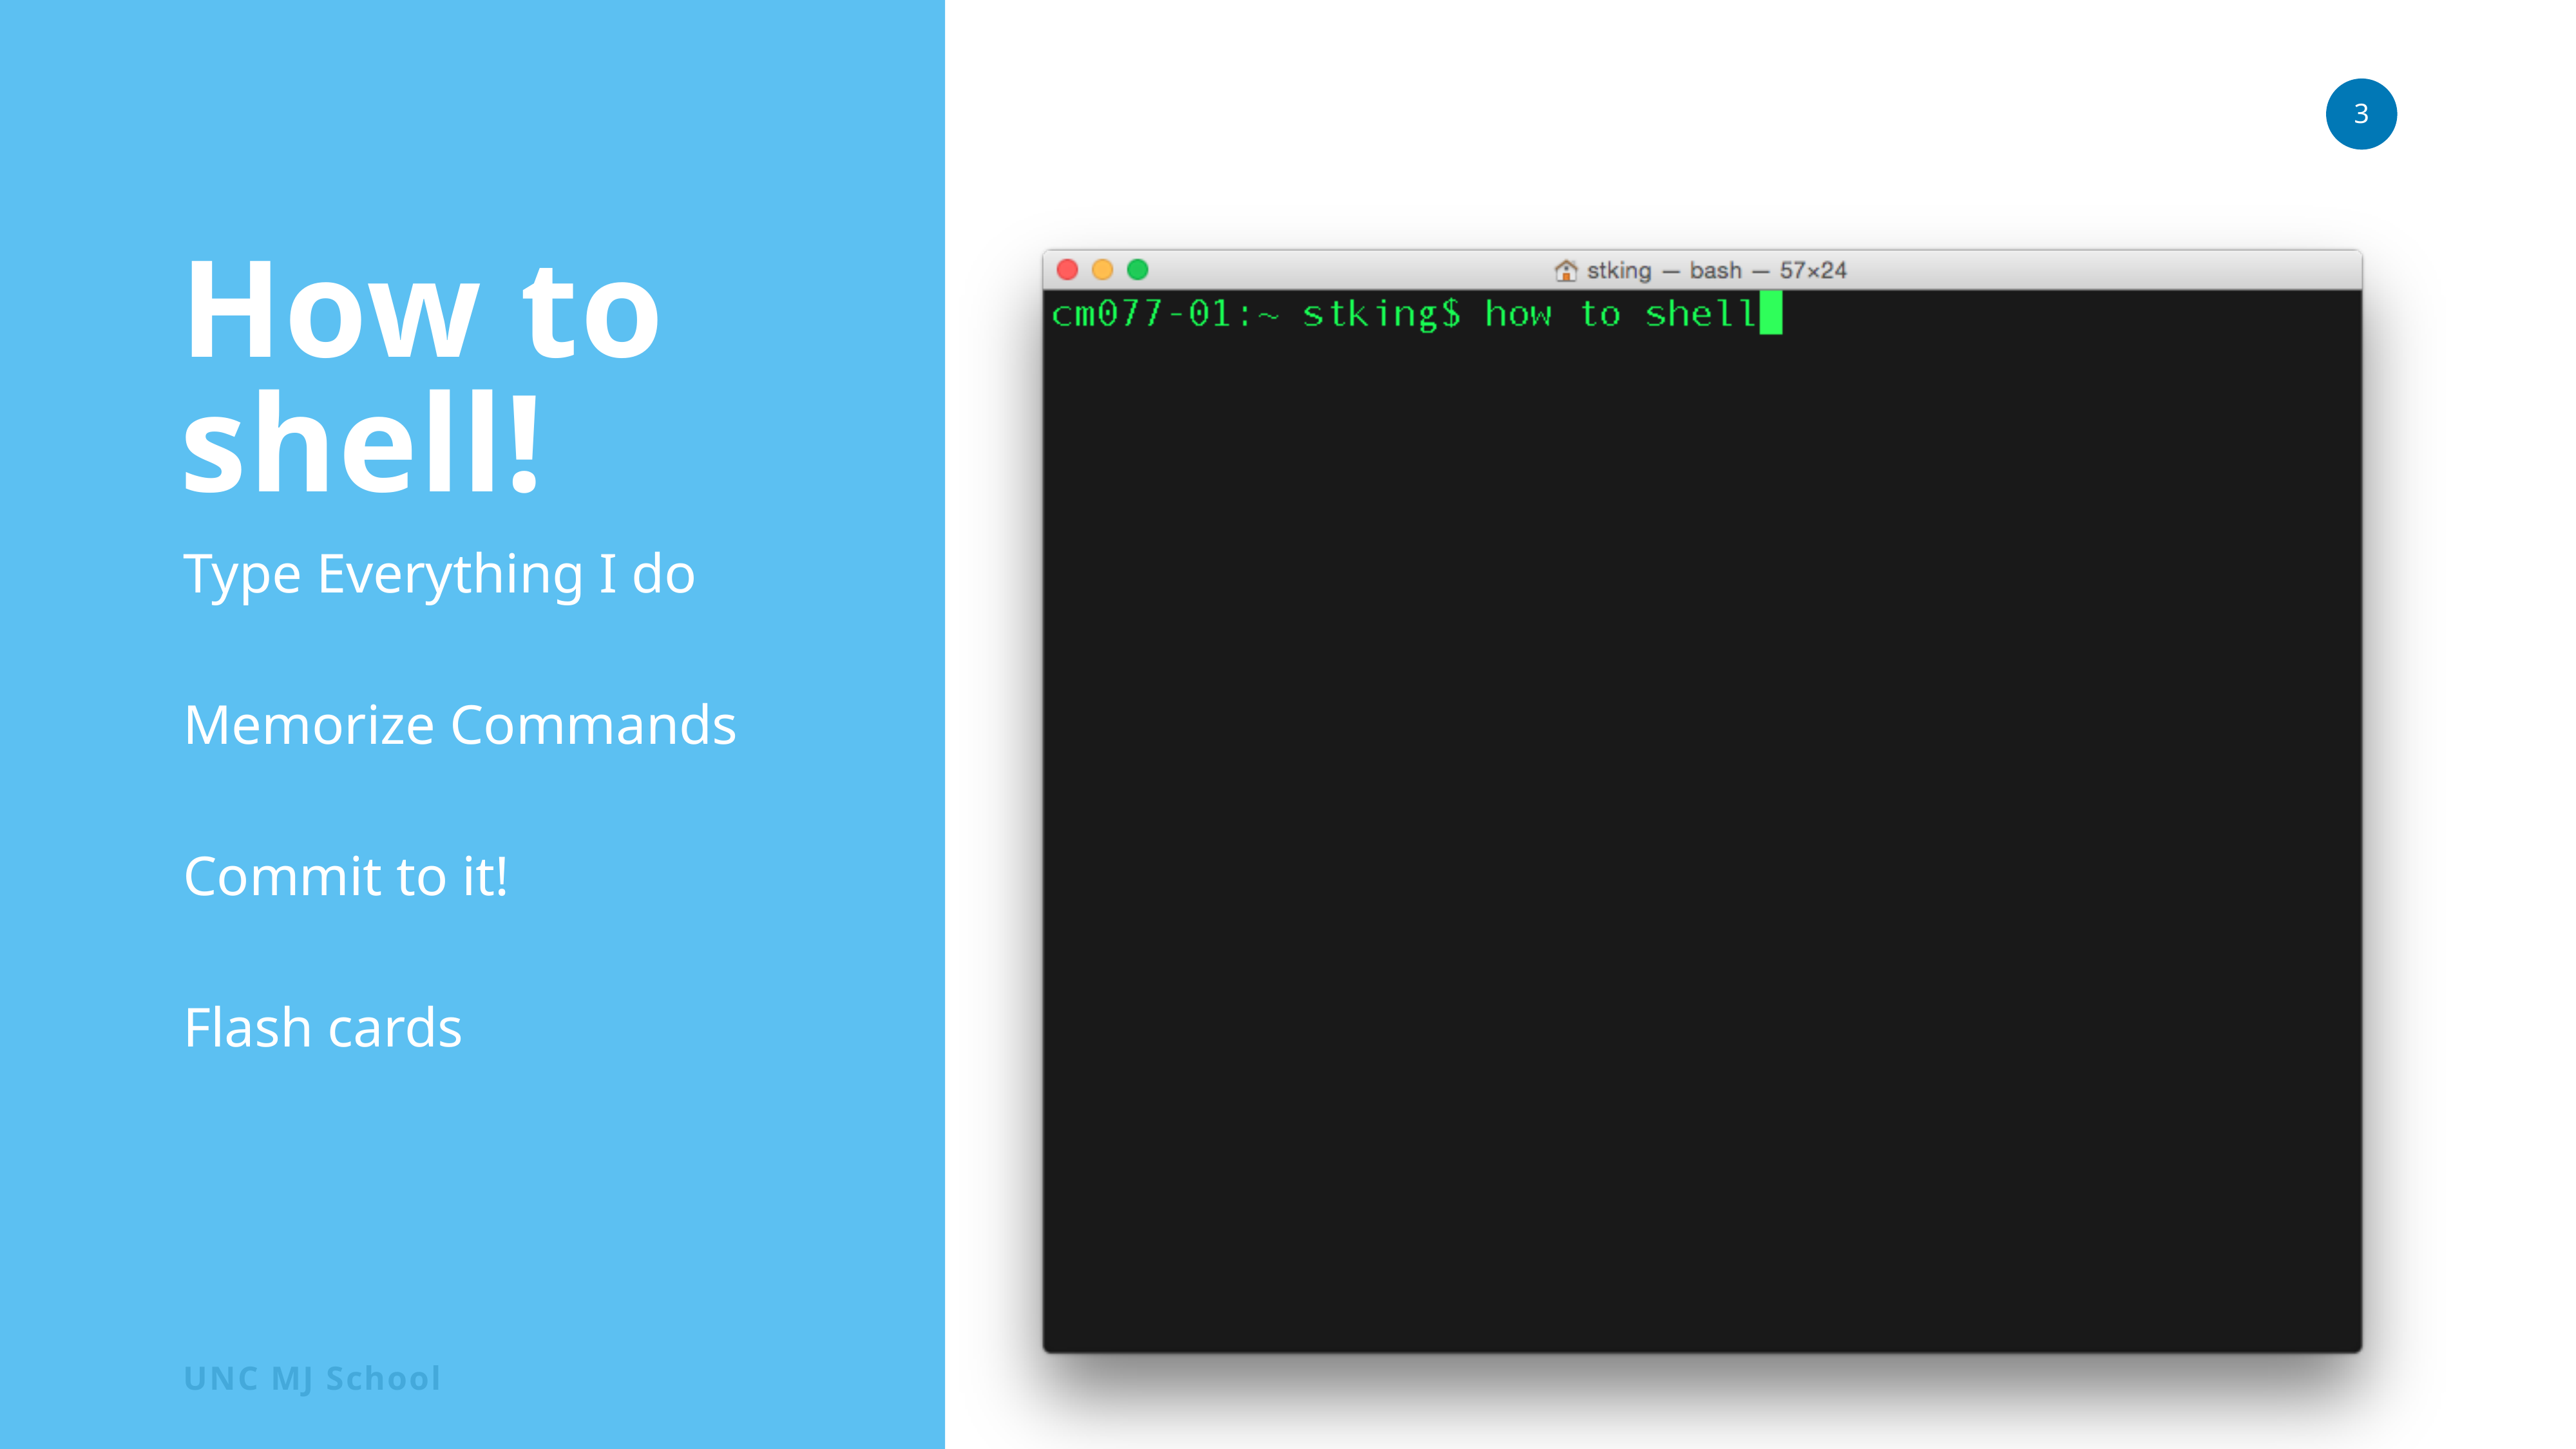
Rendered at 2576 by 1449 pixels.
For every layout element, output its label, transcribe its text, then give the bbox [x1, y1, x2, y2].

text_box Type Everything I do Memorize Commands Commit to it! Flash cards [160, 527, 875, 1296]
text_box How to shell! [180, 115, 836, 518]
text_box [0, 0, 946, 1449]
picture [945, 194, 2461, 1449]
